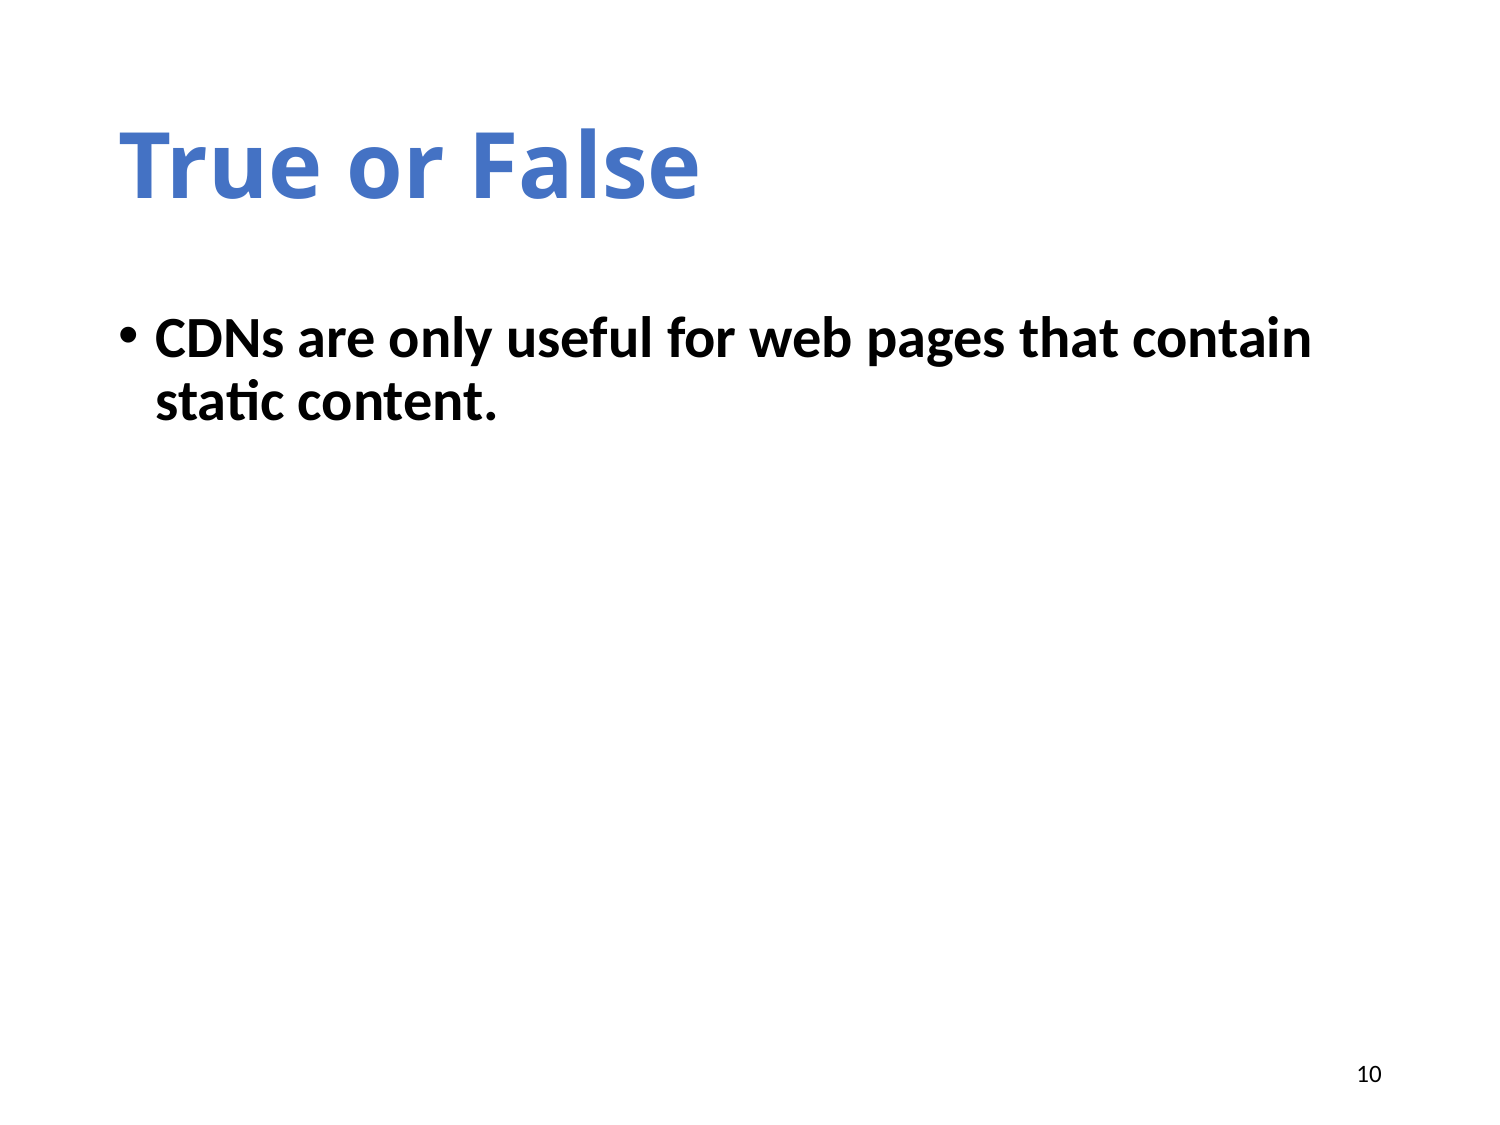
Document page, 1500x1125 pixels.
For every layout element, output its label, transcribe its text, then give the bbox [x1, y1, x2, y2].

title True or False [103, 59, 1397, 278]
list CDNs are only useful for web pages that contain static content. [103, 299, 1397, 1014]
slide_number 10 [1059, 1042, 1397, 1103]
